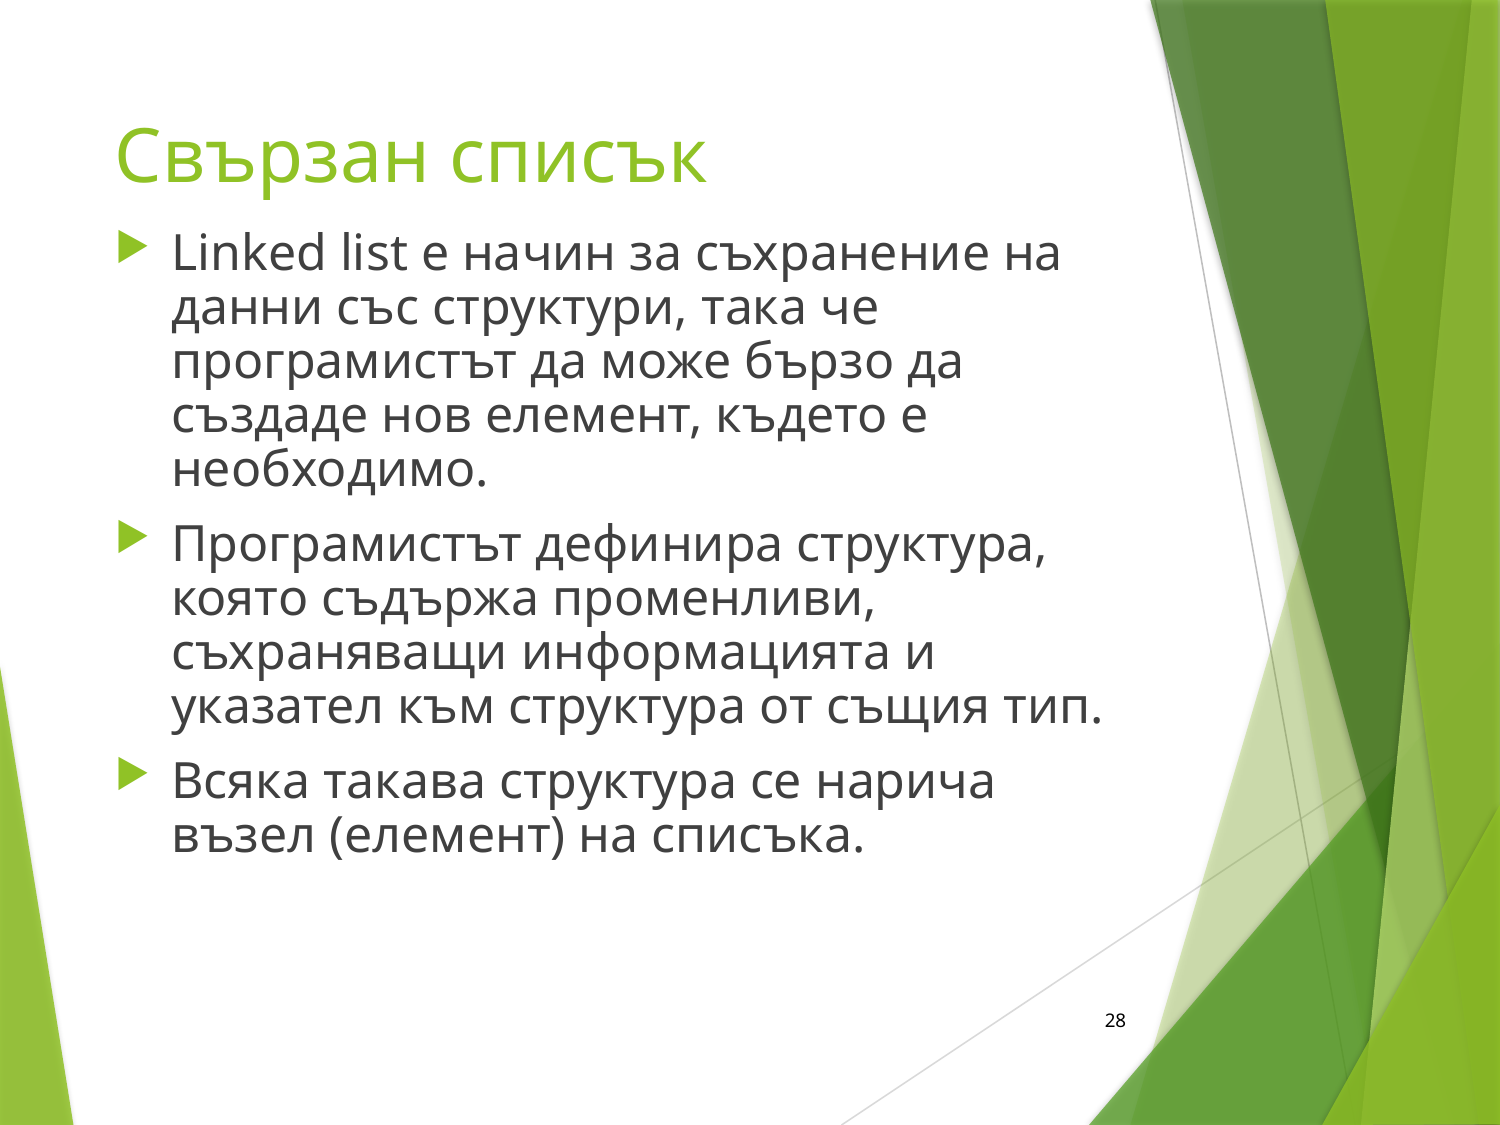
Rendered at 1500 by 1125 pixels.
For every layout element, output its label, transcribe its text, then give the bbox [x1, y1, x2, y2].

title Свързан списък [99, 99, 1142, 219]
list Linked list е начин за съхранение на данни със структури, така че програмистът да може бързо да създаде нов елемент, където е необходимо. Програмистът дефинира структура, която съдържа променливи, съхраняващи информацията и указател към структура от същия тип. Всяка такава структура се нарича възел (елемент) на списъка. [99, 219, 1142, 857]
slide_number 28 [1057, 991, 1142, 1051]
